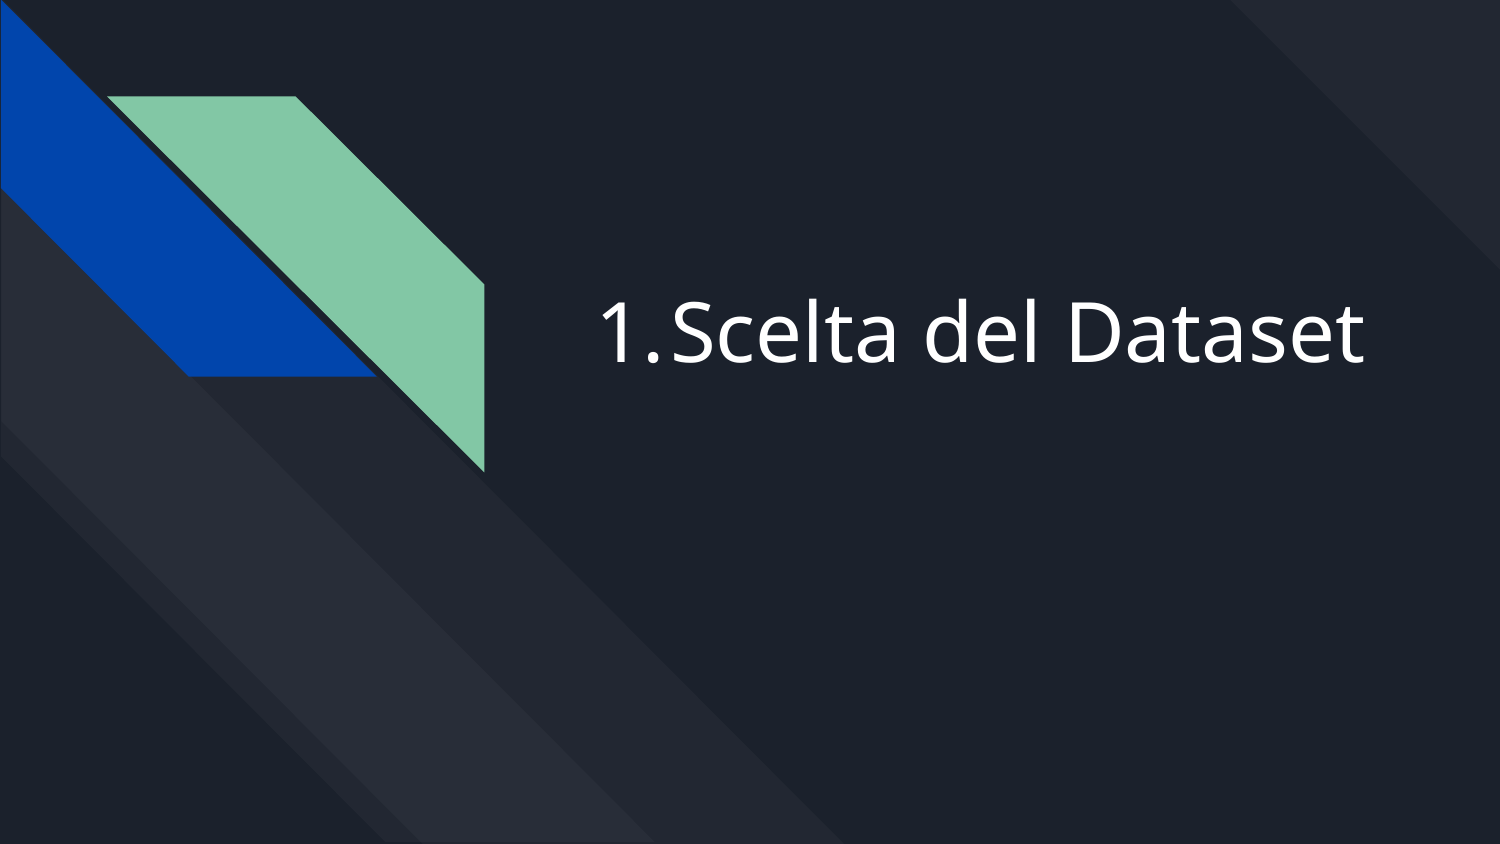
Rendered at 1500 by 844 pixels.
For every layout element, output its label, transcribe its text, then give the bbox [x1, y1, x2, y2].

title Scelta del Dataset [580, 258, 1404, 518]
